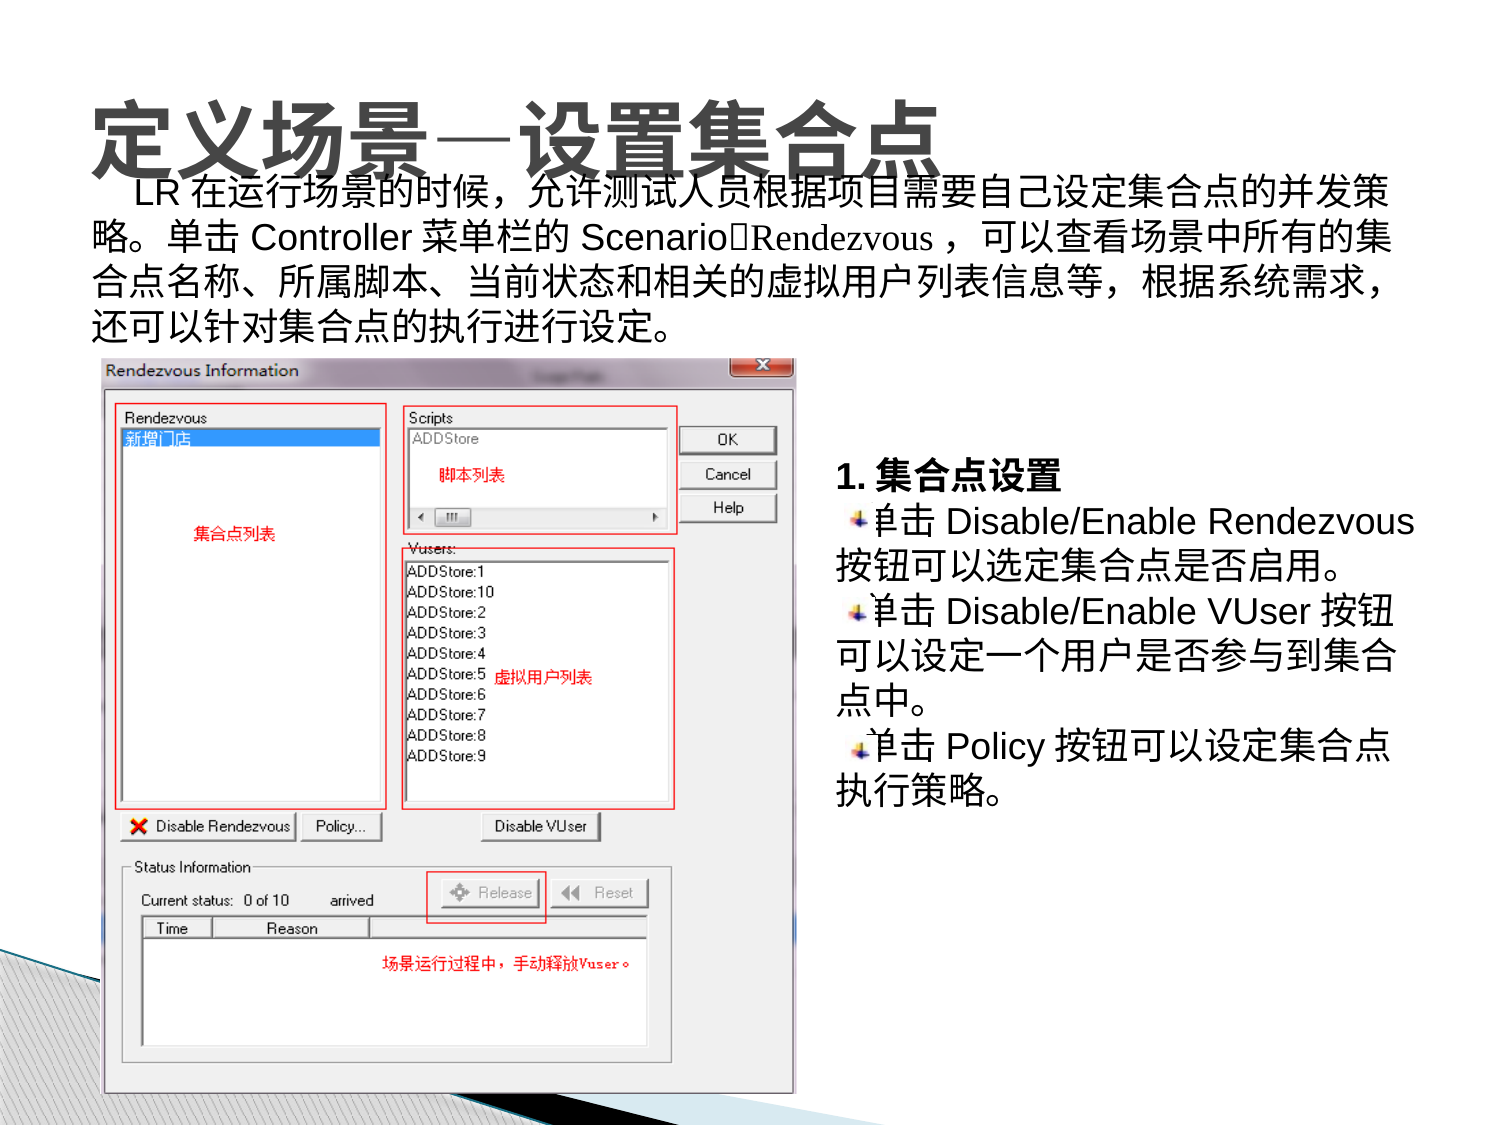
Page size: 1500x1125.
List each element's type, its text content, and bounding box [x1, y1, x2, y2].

title 定义场景—设置集合点 [75, 45, 1425, 233]
picture [845, 735, 878, 766]
text_box 1.集合点设置 单击Disable/Enable Rendezvous按钮可以选定集合点是否启用。 单击Disable/Enable VUser按钮可以设定一个用户是否参与到集合点中。 单击Policy按钮可以设定集合点执行策略。 [820, 444, 1436, 865]
picture [844, 503, 876, 534]
picture [100, 357, 798, 1095]
picture [842, 597, 875, 628]
text_box LR在运行场景的时候，允许测试人员根据项目需要自己设定集合点的并发策略。单击Controller菜单栏的ScenarioRendezvous，可以查看场景中所有的集合点名称、所属脚本、当前状态和相关的虚拟用户列表信息等，根据系统需求，还可以针对集合点的执行进行设定。 [76, 160, 1436, 356]
